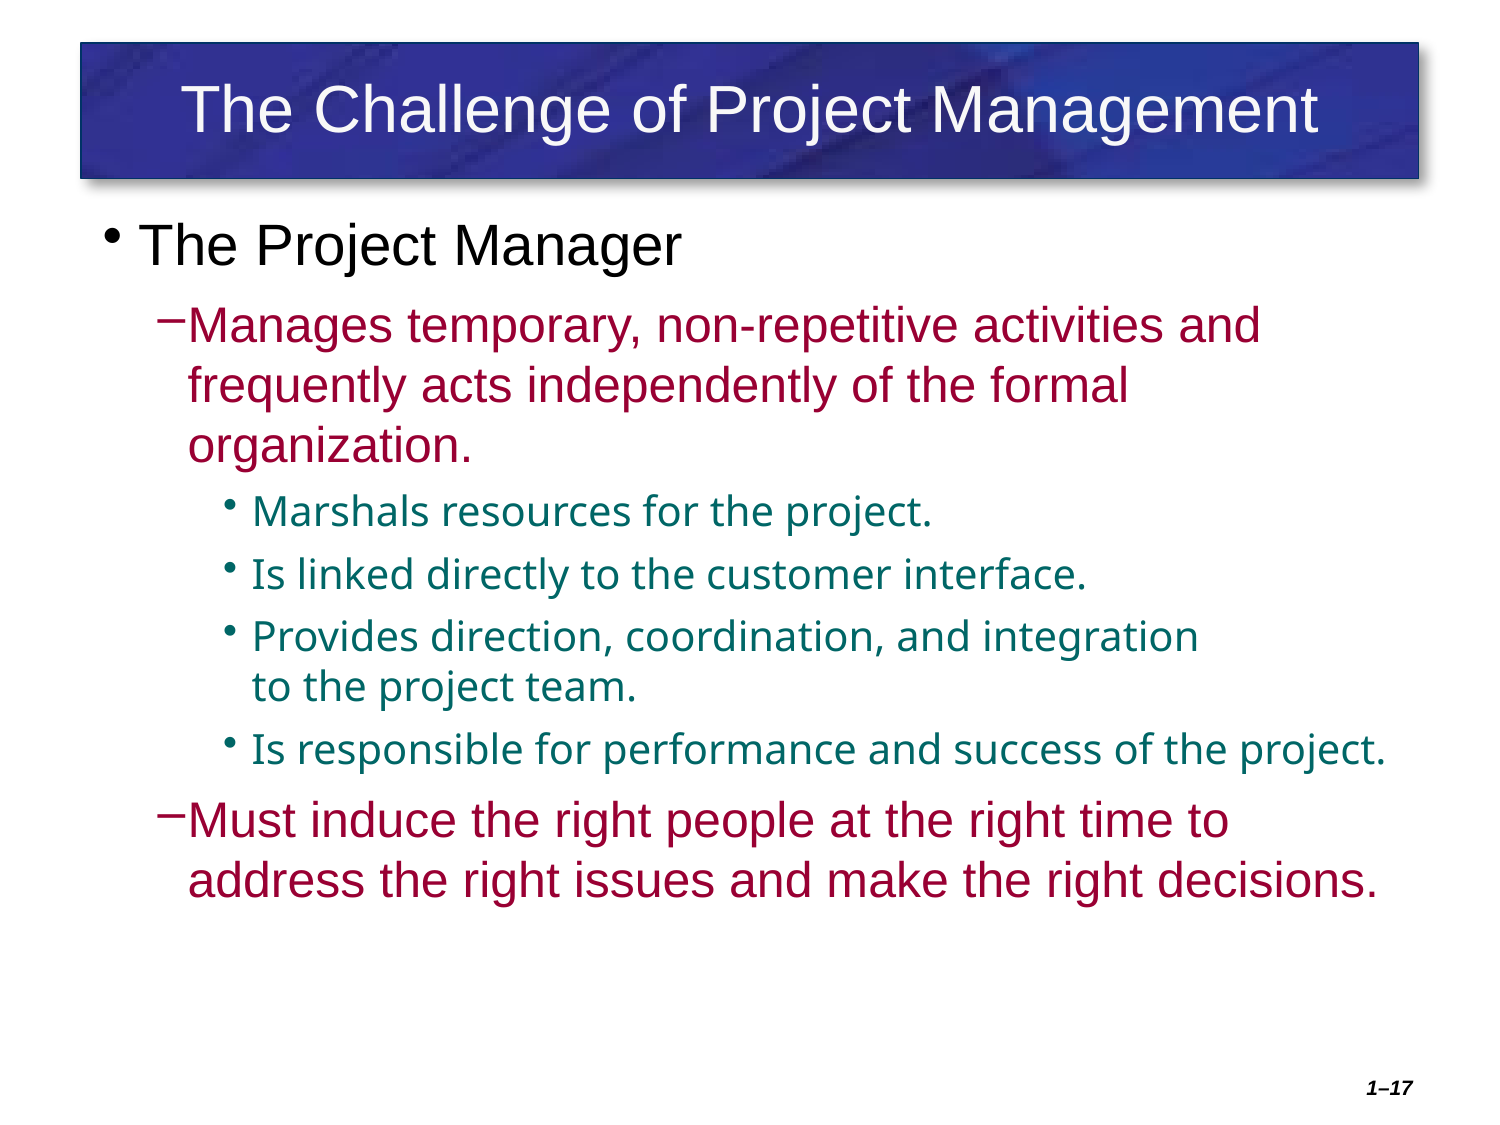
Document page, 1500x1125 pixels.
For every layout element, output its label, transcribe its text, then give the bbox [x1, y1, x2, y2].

slide_number 1–17 [1065, 1074, 1413, 1100]
list The Project Manager Manages temporary, non-repetitive activities and frequently acts independently of the formal organization. Marshals resources for the project. Is linked directly to the customer interface. Provides direction, coordination, and integration to the project team. Is responsible for performance and success of the project. Must induce the right people at the right time to address the right issues and make the right decisions. [87, 200, 1413, 1000]
title The Challenge of Project Management [80, 42, 1419, 179]
